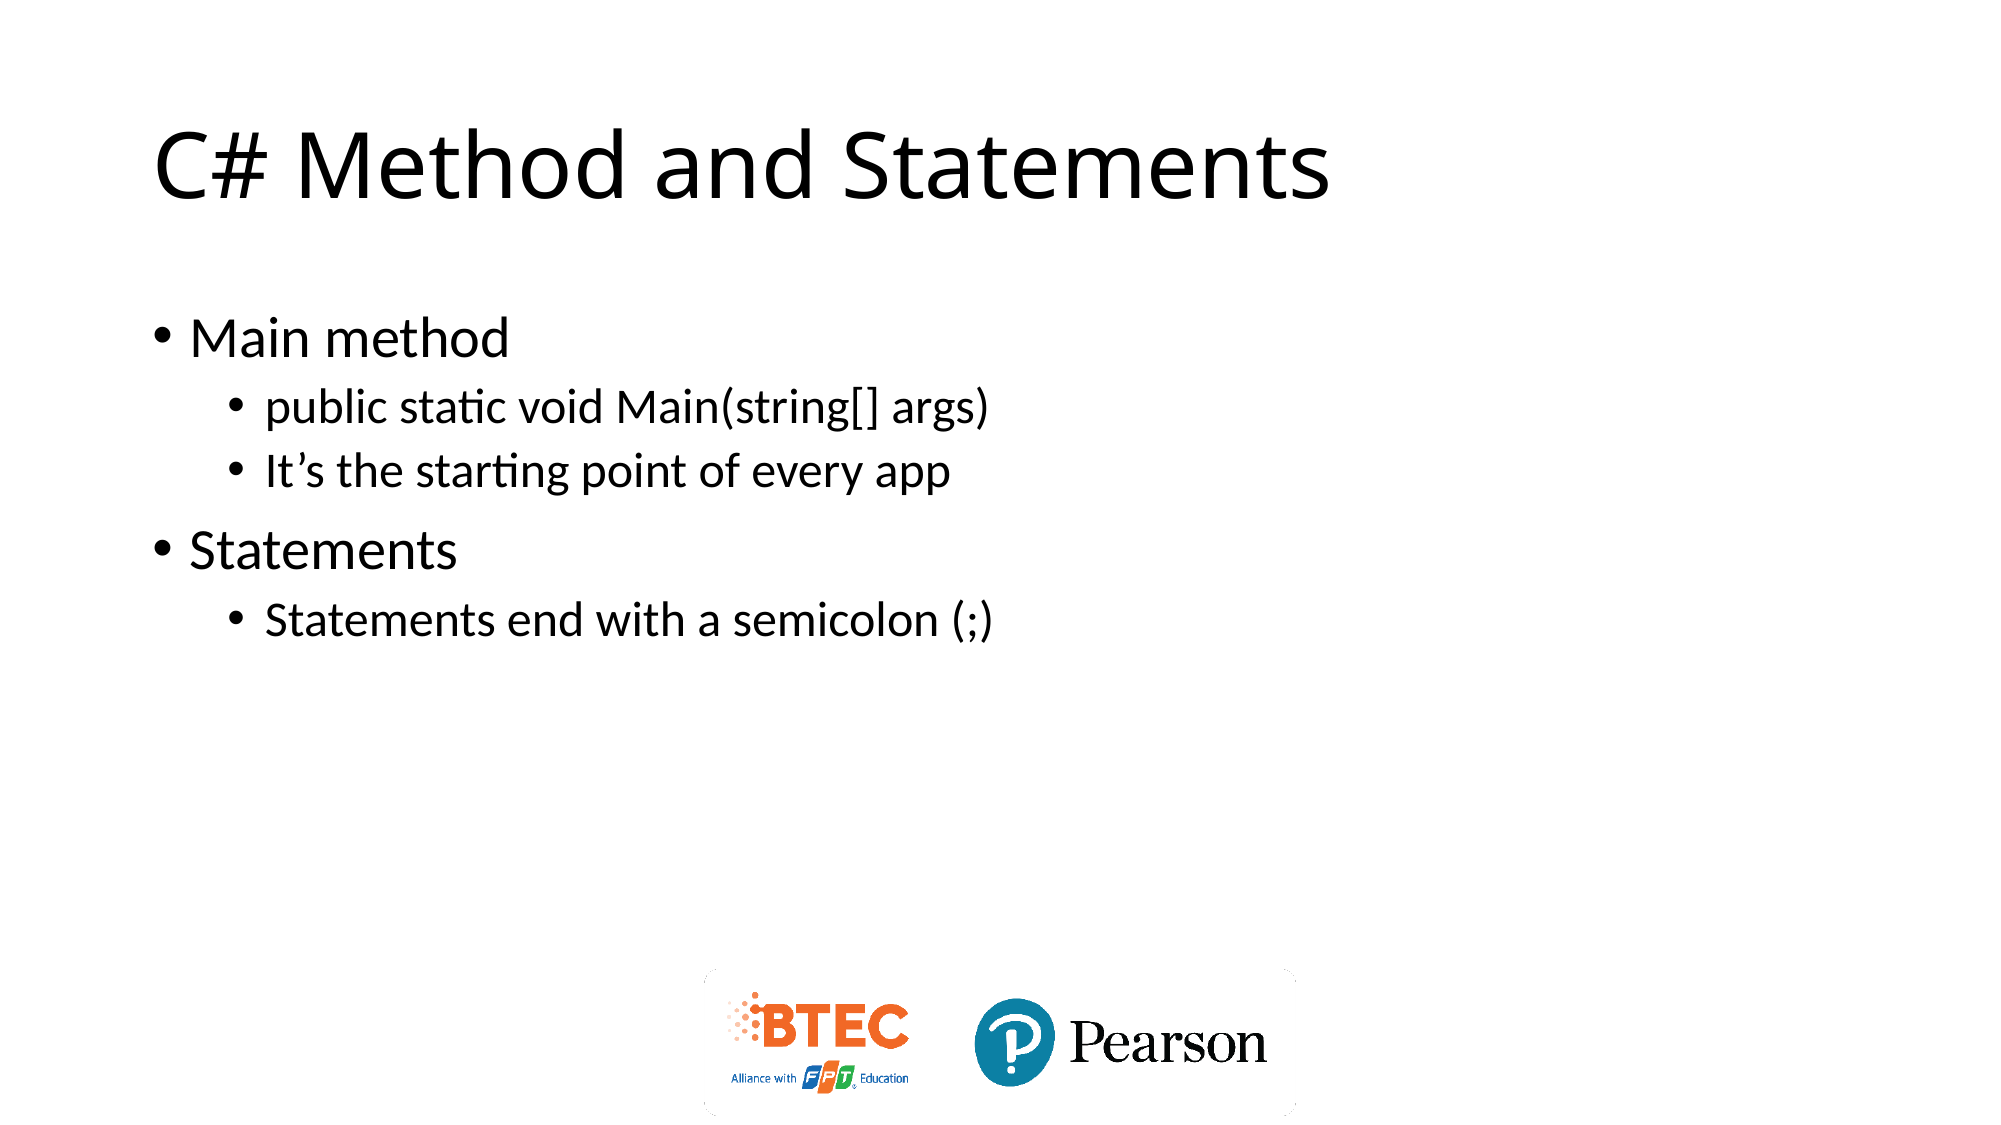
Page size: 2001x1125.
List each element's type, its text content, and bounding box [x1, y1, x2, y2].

picture [691, 1014, 1309, 1125]
title C# Method and Statements [137, 59, 1863, 278]
picture [990, 1015, 1040, 1062]
list Main method public static void Main(string[] args) It’s the starting point of every app Statements Statements end with a semicolon (;) [137, 299, 1863, 1014]
